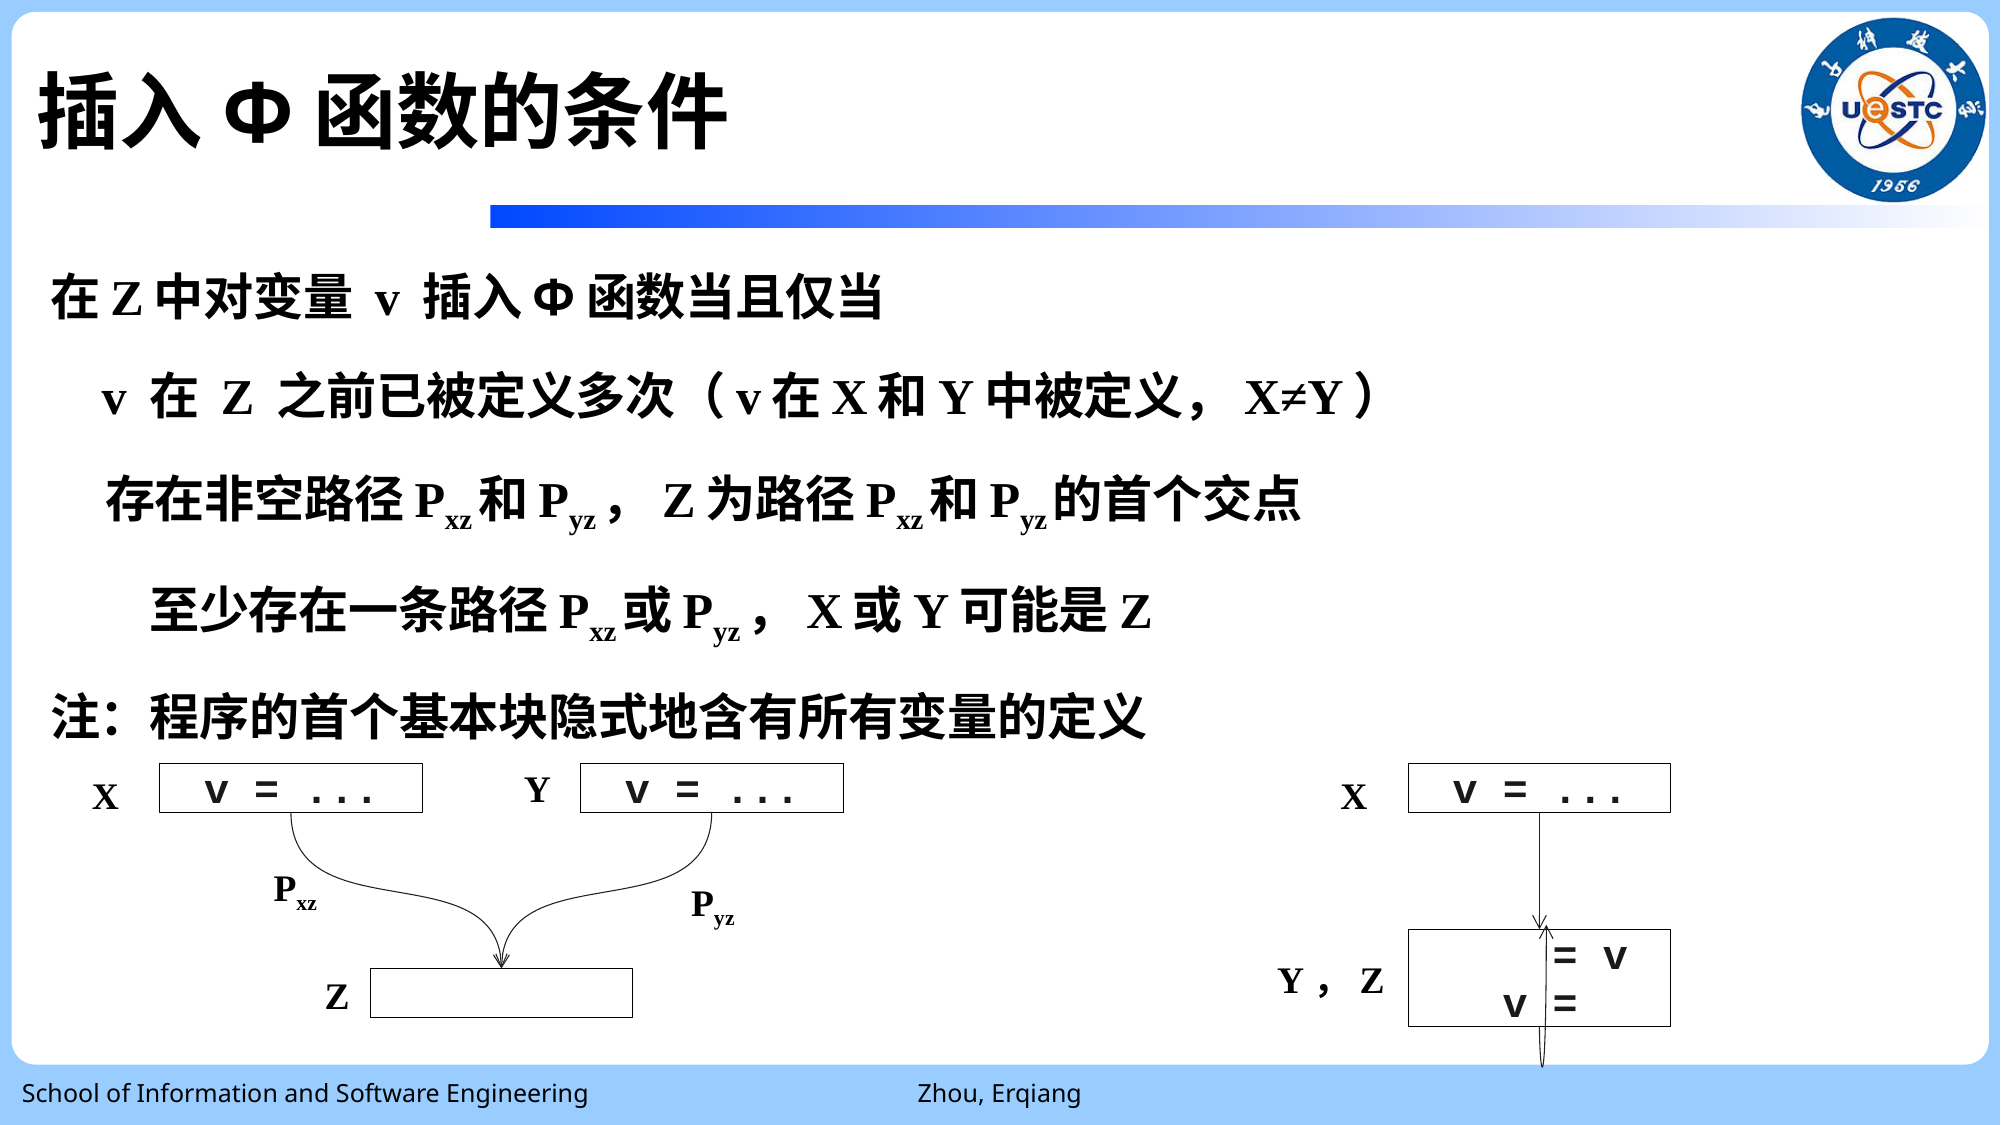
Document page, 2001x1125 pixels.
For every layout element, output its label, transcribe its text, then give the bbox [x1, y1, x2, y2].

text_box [318, 783, 475, 995]
text_box v = ... [1408, 763, 1671, 812]
text_box v = ... [159, 763, 423, 812]
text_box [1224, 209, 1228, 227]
text_box [370, 968, 633, 1017]
slide_number [1532, 1062, 1983, 1123]
text_box X [77, 764, 134, 825]
text_box Z [309, 964, 365, 1025]
title 插入Φ函数的条件 [20, 22, 1908, 209]
text_box Pyz [685, 871, 750, 937]
slide_number [1136, 209, 1140, 227]
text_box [528, 783, 685, 994]
footer Zhou, Erqiang [662, 1062, 1338, 1123]
text_box Y，Z [1262, 948, 1400, 1009]
slide_number School of Information and Software Engineering [6, 1062, 655, 1123]
picture [1789, 6, 1998, 215]
text_box [928, 690, 1990, 1044]
text_box = v v = [1408, 929, 1545, 1026]
text_box Y [509, 757, 566, 818]
text_box X [1325, 764, 1383, 825]
text_box v = ... [580, 763, 843, 812]
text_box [1492, 971, 1594, 979]
text_box = v v = [1546, 929, 1671, 1026]
list 在Z中对变量 v 插入Φ函数当且仅当 v 在 Z 之前已被定义多次（v在X和Y中被定义，X≠Y） 存在非空路径Pxz和Pyz，Z为路径Pxz和Pyz的首个交点 至少存在一条路径Pxz或Pyz，X或Y可能是Z 注：程序的首个基本块隐式地含有所有变量的定义 [35, 227, 1990, 755]
text_box Pxz [258, 856, 318, 923]
